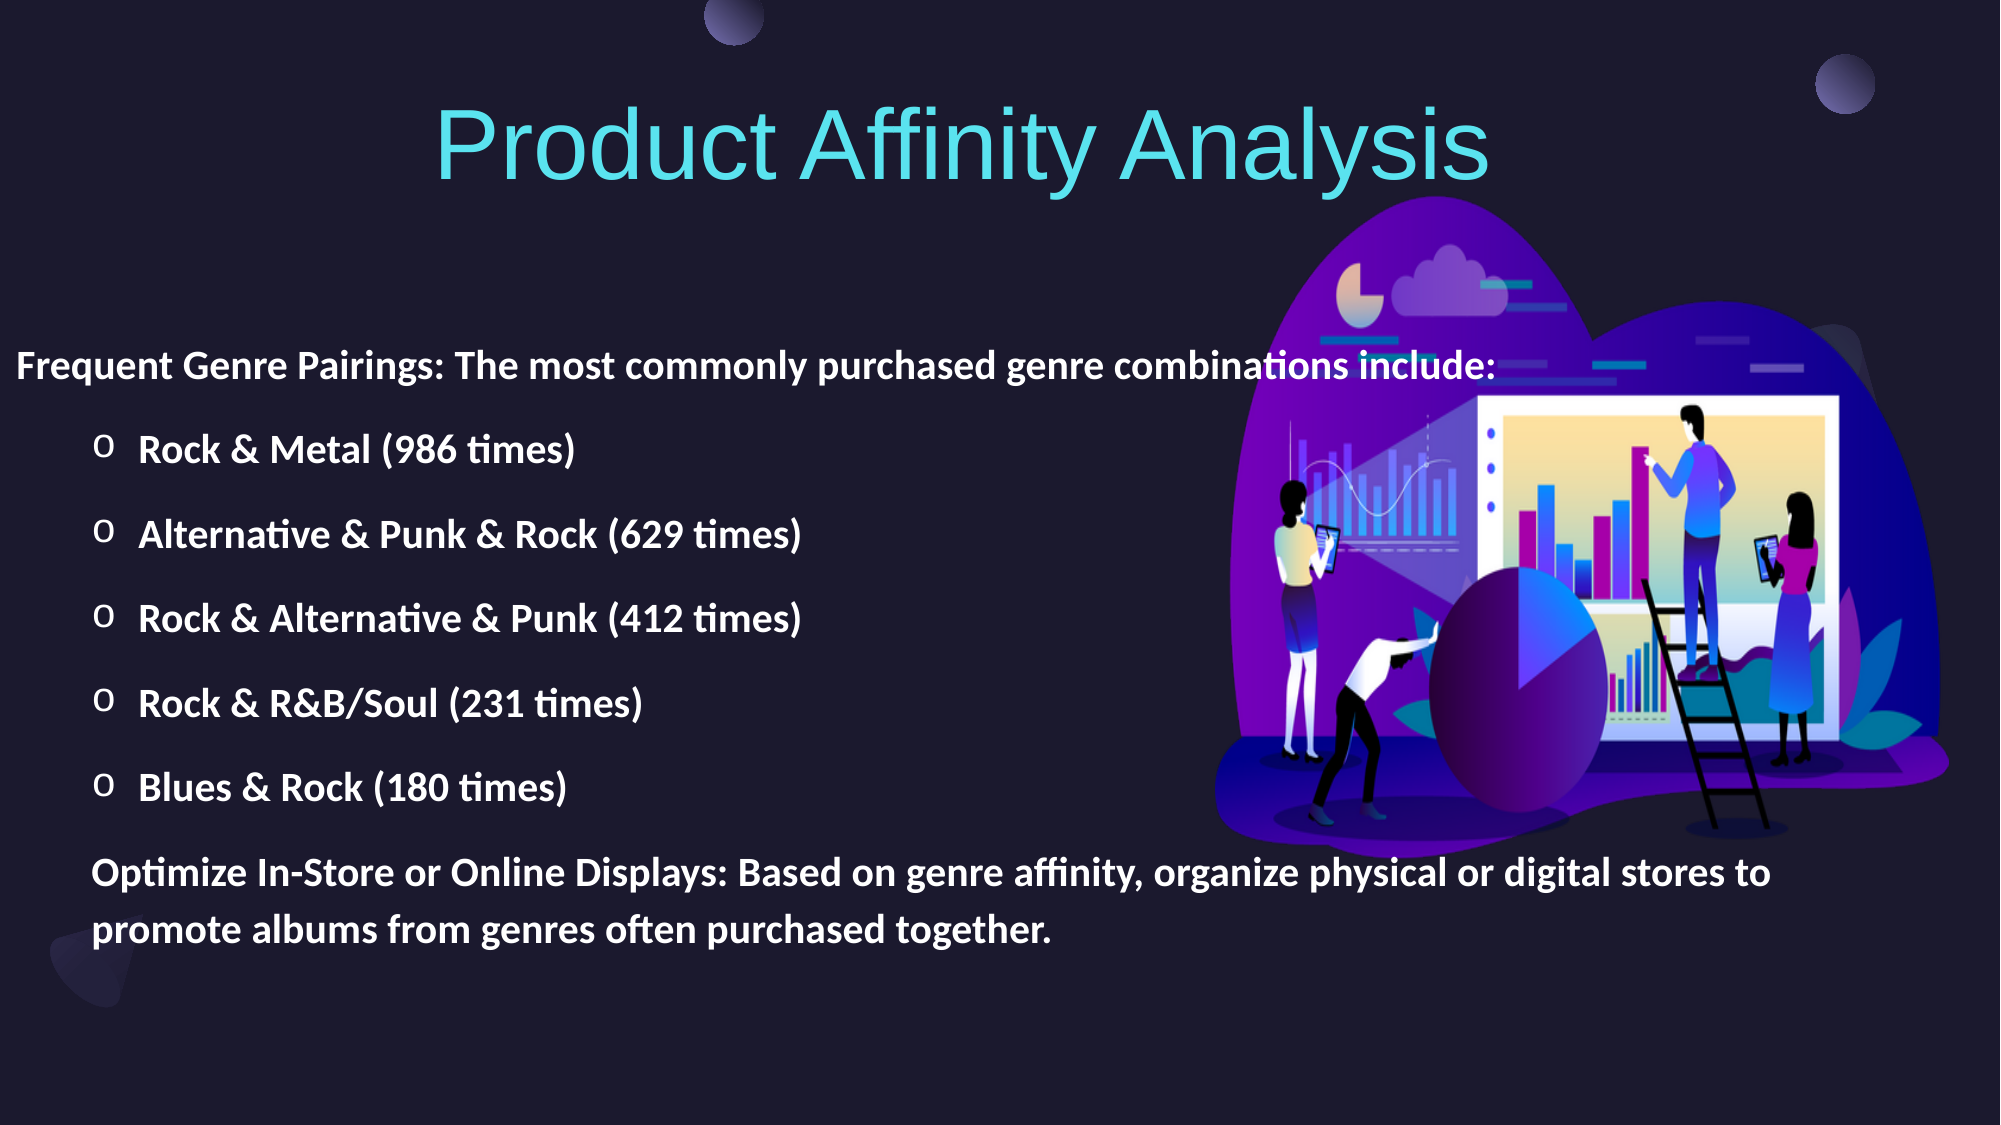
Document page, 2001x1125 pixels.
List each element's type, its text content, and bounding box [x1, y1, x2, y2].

picture [1215, 161, 1949, 896]
list Frequent Genre Pairings: The most commonly purchased genre combinations include: Rock & Metal (986 times) Alternative & Punk & Rock (629 times) Rock & Alternative & Punk (412 times) Rock & R&B/Soul (231 times) Blues & Rock (180 times) Optimize In-Store or Online Displays: Based on genre affinity, organize physical or digital stores to promote albums from genres often purchased together. [16, 322, 1934, 978]
title Product Affinity Analysis [16, 80, 1910, 299]
